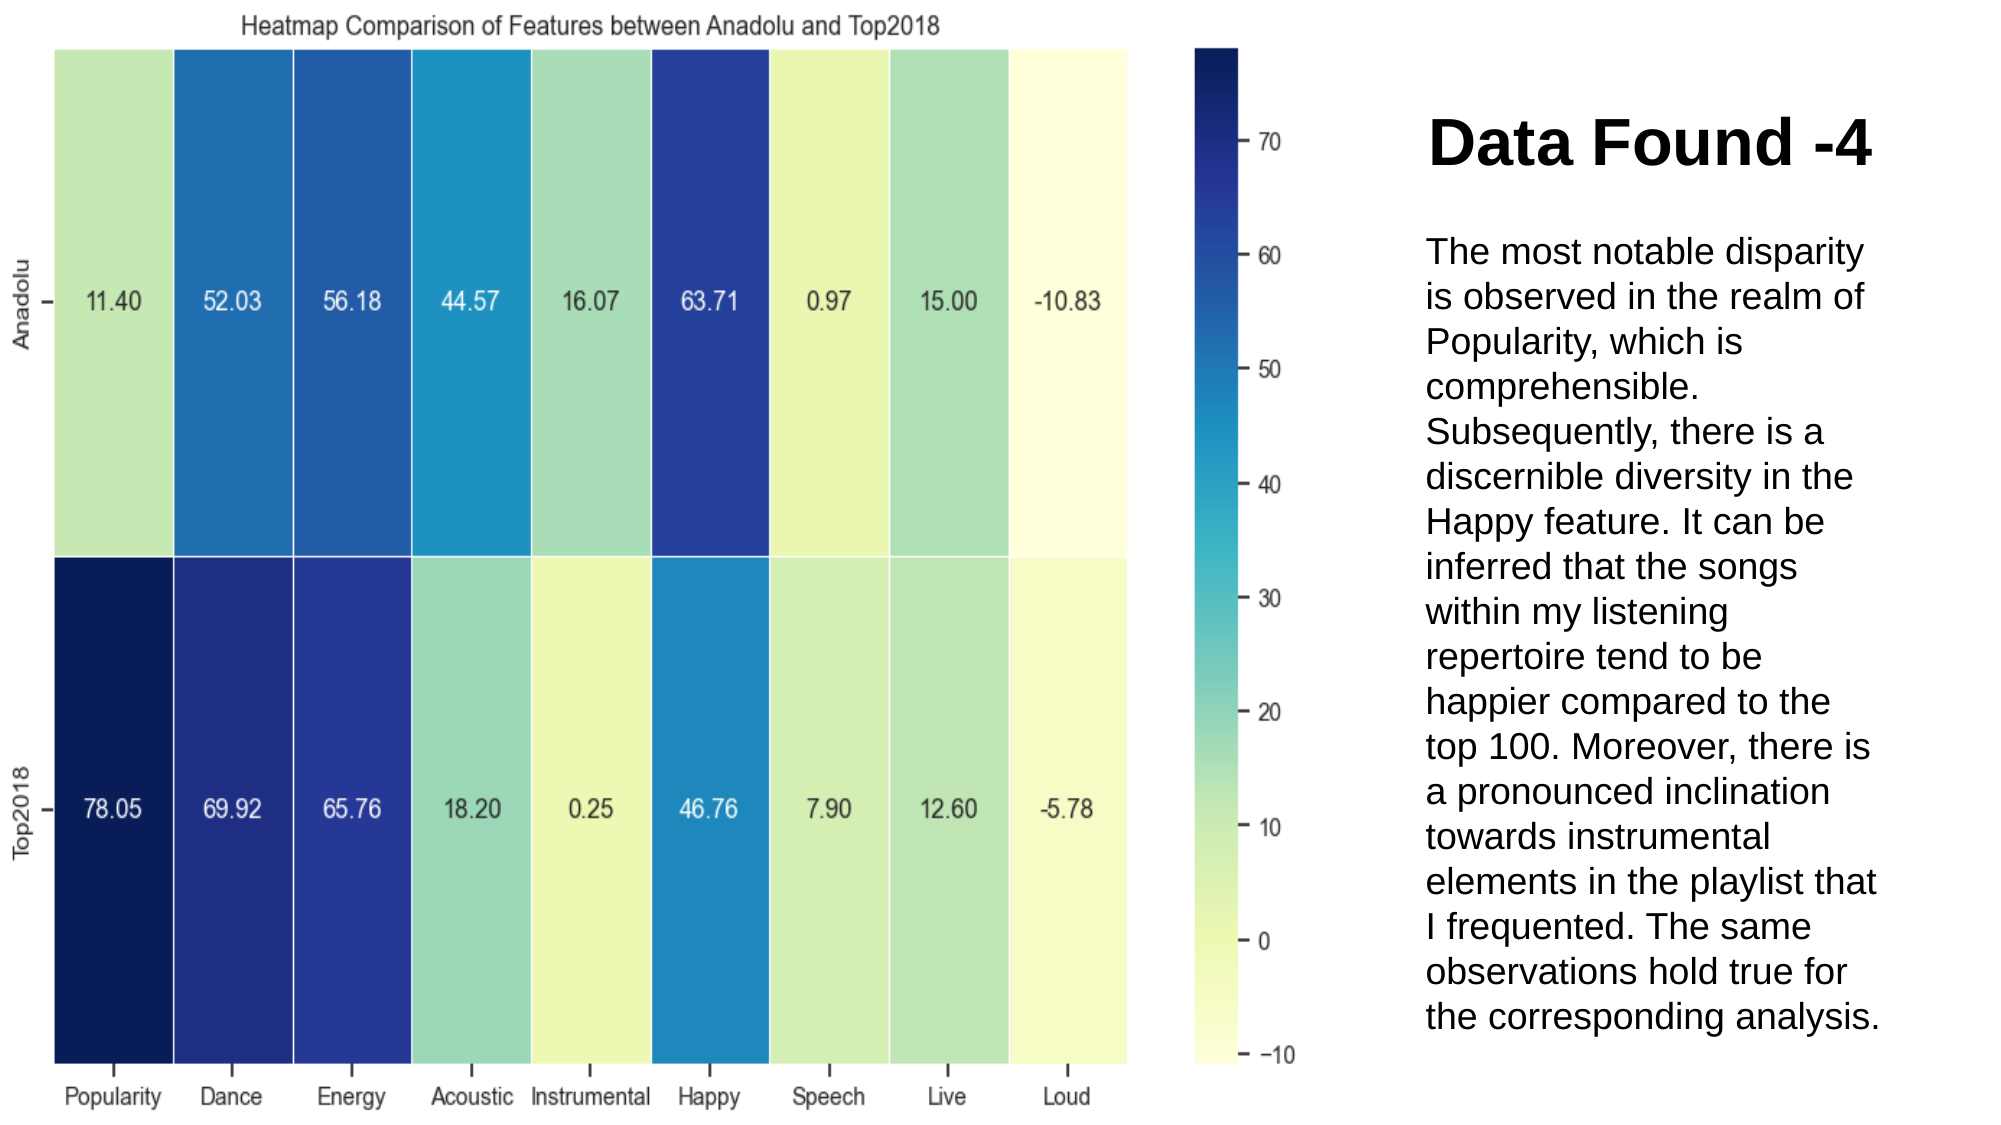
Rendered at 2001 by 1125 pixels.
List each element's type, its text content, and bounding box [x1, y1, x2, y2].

text_box Data Found -4 [1384, 91, 1918, 186]
text_box The most notable disparity is observed in the realm of Popularity, which is comprehensible. Subsequently, there is a discernible diversity in the Happy feature. It can be inferred that the songs within my listening repertoire tend to be happier compared to the top 100. Moreover, there is a pronounced inclination towards instrumental elements in the playlist that I frequented. The same observations hold true for the corresponding analysis. [1410, 219, 1903, 1045]
picture [0, 0, 1309, 1125]
